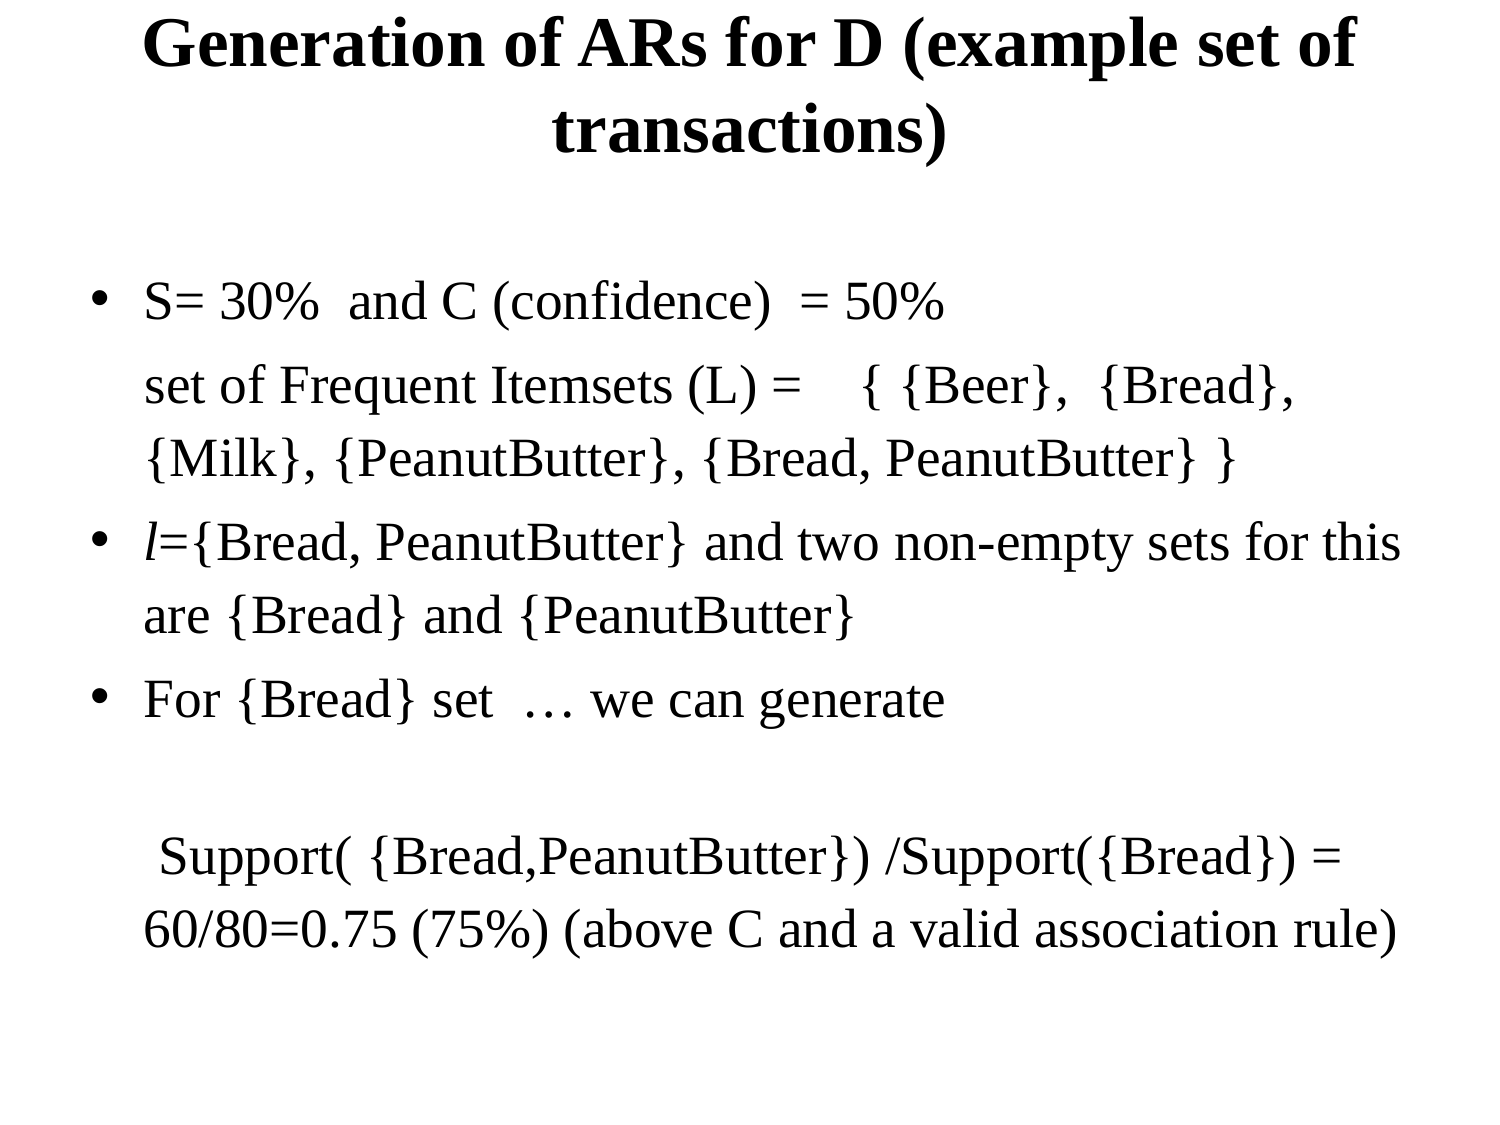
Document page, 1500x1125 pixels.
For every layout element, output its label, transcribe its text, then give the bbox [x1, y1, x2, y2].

title Generation of ARs for D (example set of transactions) [75, 0, 1425, 175]
list S= 30% and C (confidence) = 50% set of Frequent Itemsets (L) = { {Beer}, {Bread}, {Milk}, {PeanutButter}, {Bread, PeanutButter} } l={Bread, PeanutButter} and two non-empty sets for this are {Bread} and {PeanutButter} For {Bread} set … we can generate Support( {Bread,PeanutButter}) /Support({Bread}) = 60/80=0.75 (75%) (above C and a valid association rule) [75, 249, 1425, 1013]
